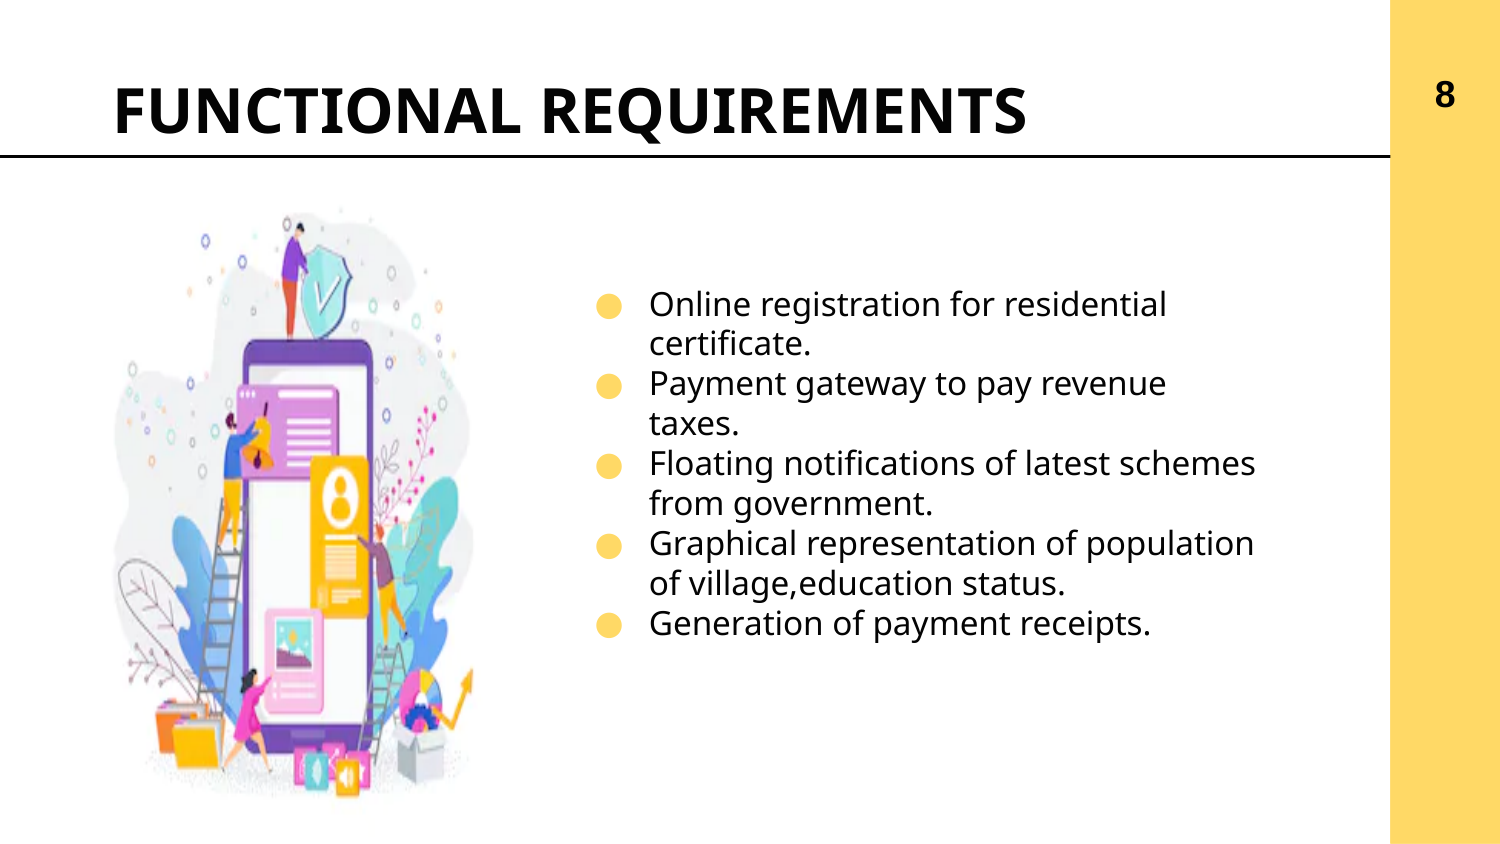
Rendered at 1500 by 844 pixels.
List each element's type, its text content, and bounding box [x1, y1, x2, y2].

slide_number 8 [1400, 60, 1491, 125]
text_box [1390, 0, 1500, 844]
list Online registration for residential certificate. Payment gateway to pay revenue taxes. Floating notifications of latest schemes from government. Graphical representation of population of village,education status. Generation of payment receipts. [590, 267, 1275, 702]
picture [0, 160, 587, 844]
title FUNCTIONAL REQUIREMENTS [97, 55, 1370, 167]
